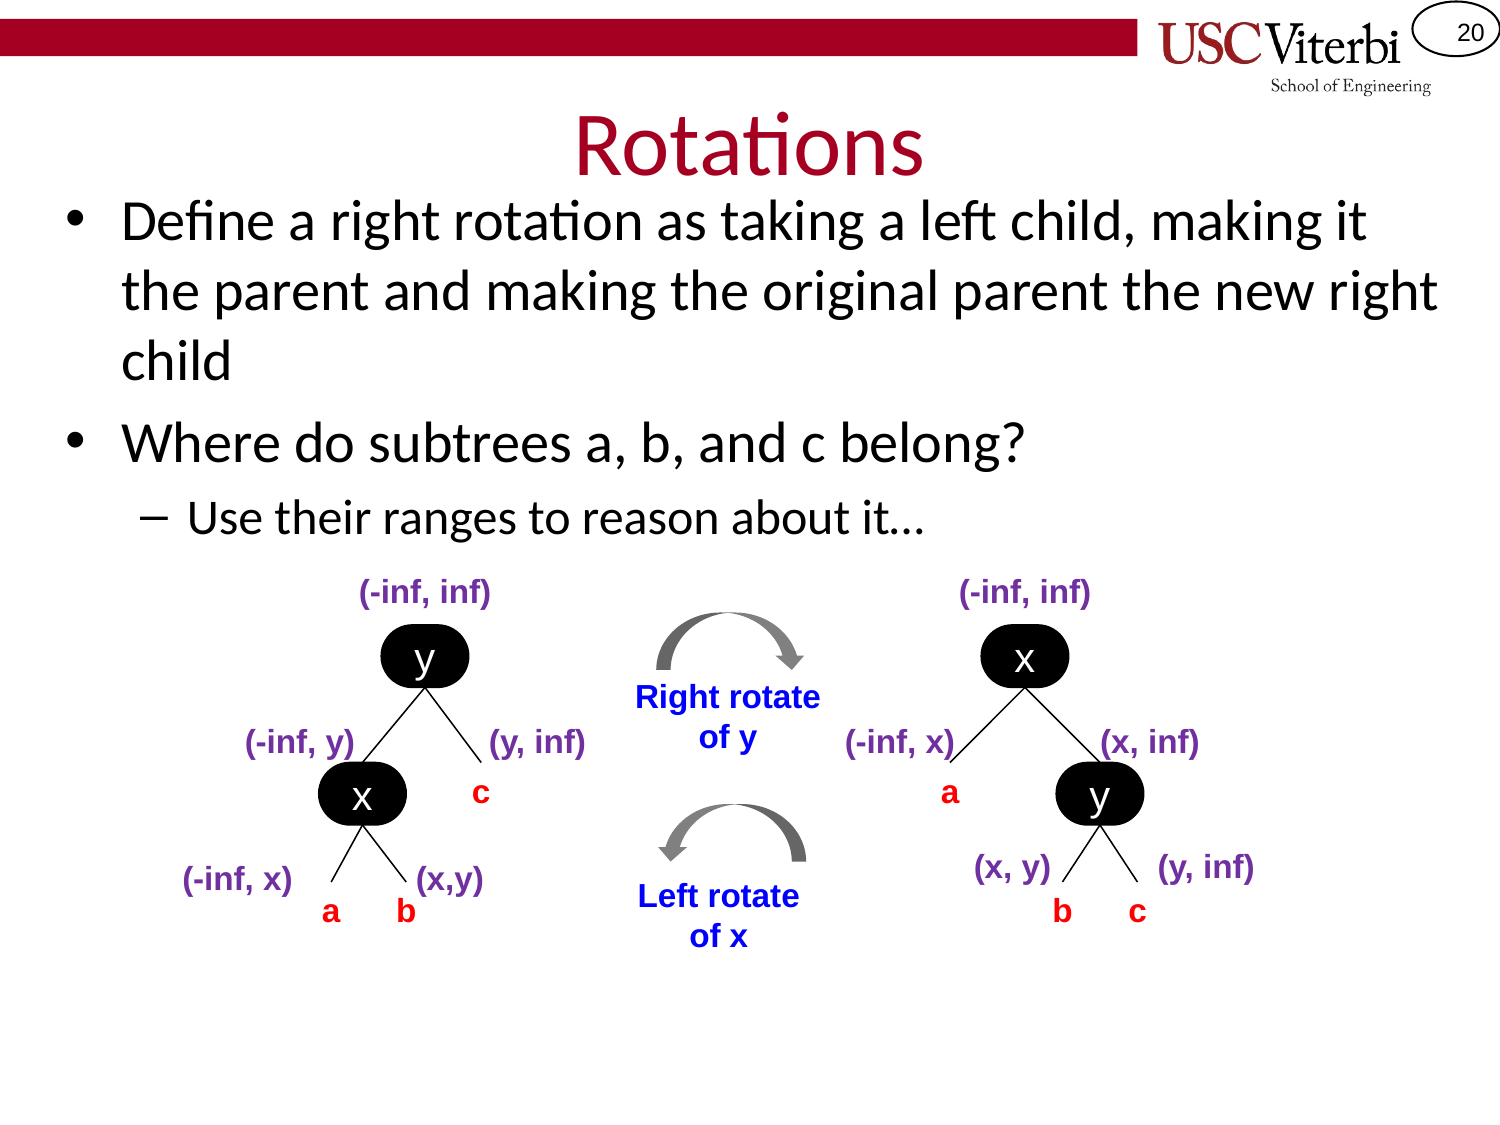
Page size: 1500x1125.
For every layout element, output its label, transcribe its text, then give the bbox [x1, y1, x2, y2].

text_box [1024, 687, 1101, 763]
text_box y [381, 624, 469, 685]
text_box [656, 612, 805, 670]
text_box (-inf, inf) [931, 562, 1119, 618]
text_box a [293, 890, 368, 937]
text_box 2 [744, 804, 806, 861]
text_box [362, 687, 422, 763]
picture [1425, 50, 1463, 119]
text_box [362, 824, 407, 883]
text_box (-inf, x) [143, 849, 332, 905]
text_box [658, 804, 807, 862]
text_box y [1056, 768, 1144, 823]
title Rotations [75, 45, 1425, 174]
list Define a right rotation as taking a left child, making it the parent and making the original parent the new right child Where do subtrees a, b, and c belong? Use their ranges to reason about it… [50, 174, 1463, 413]
text_box a [906, 768, 994, 818]
text_box b [368, 905, 444, 937]
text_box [1099, 824, 1138, 883]
text_box 25 [656, 612, 721, 669]
text_box Left rotate of x [618, 866, 819, 962]
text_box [424, 687, 482, 763]
text_box (y, inf) [1112, 837, 1300, 893]
text_box Right rotate of y [618, 668, 838, 763]
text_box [949, 687, 1022, 763]
text_box b [1018, 893, 1093, 937]
text_box (x, y) [918, 837, 1107, 893]
picture [1414, 3, 1463, 55]
text_box x [318, 768, 407, 823]
text_box (x,y) [356, 849, 544, 905]
text_box x [981, 624, 1069, 685]
text_box (y, inf) [483, 712, 632, 768]
text_box (x, inf) [1102, 712, 1244, 768]
text_box (-inf, y) [206, 712, 359, 768]
text_box (-inf, inf) [331, 562, 519, 618]
picture [1125, 0, 1447, 45]
text_box c [1093, 891, 1182, 937]
text_box c [443, 768, 519, 818]
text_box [1062, 824, 1098, 883]
text_box (-inf, x) [806, 712, 946, 768]
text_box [330, 824, 361, 883]
